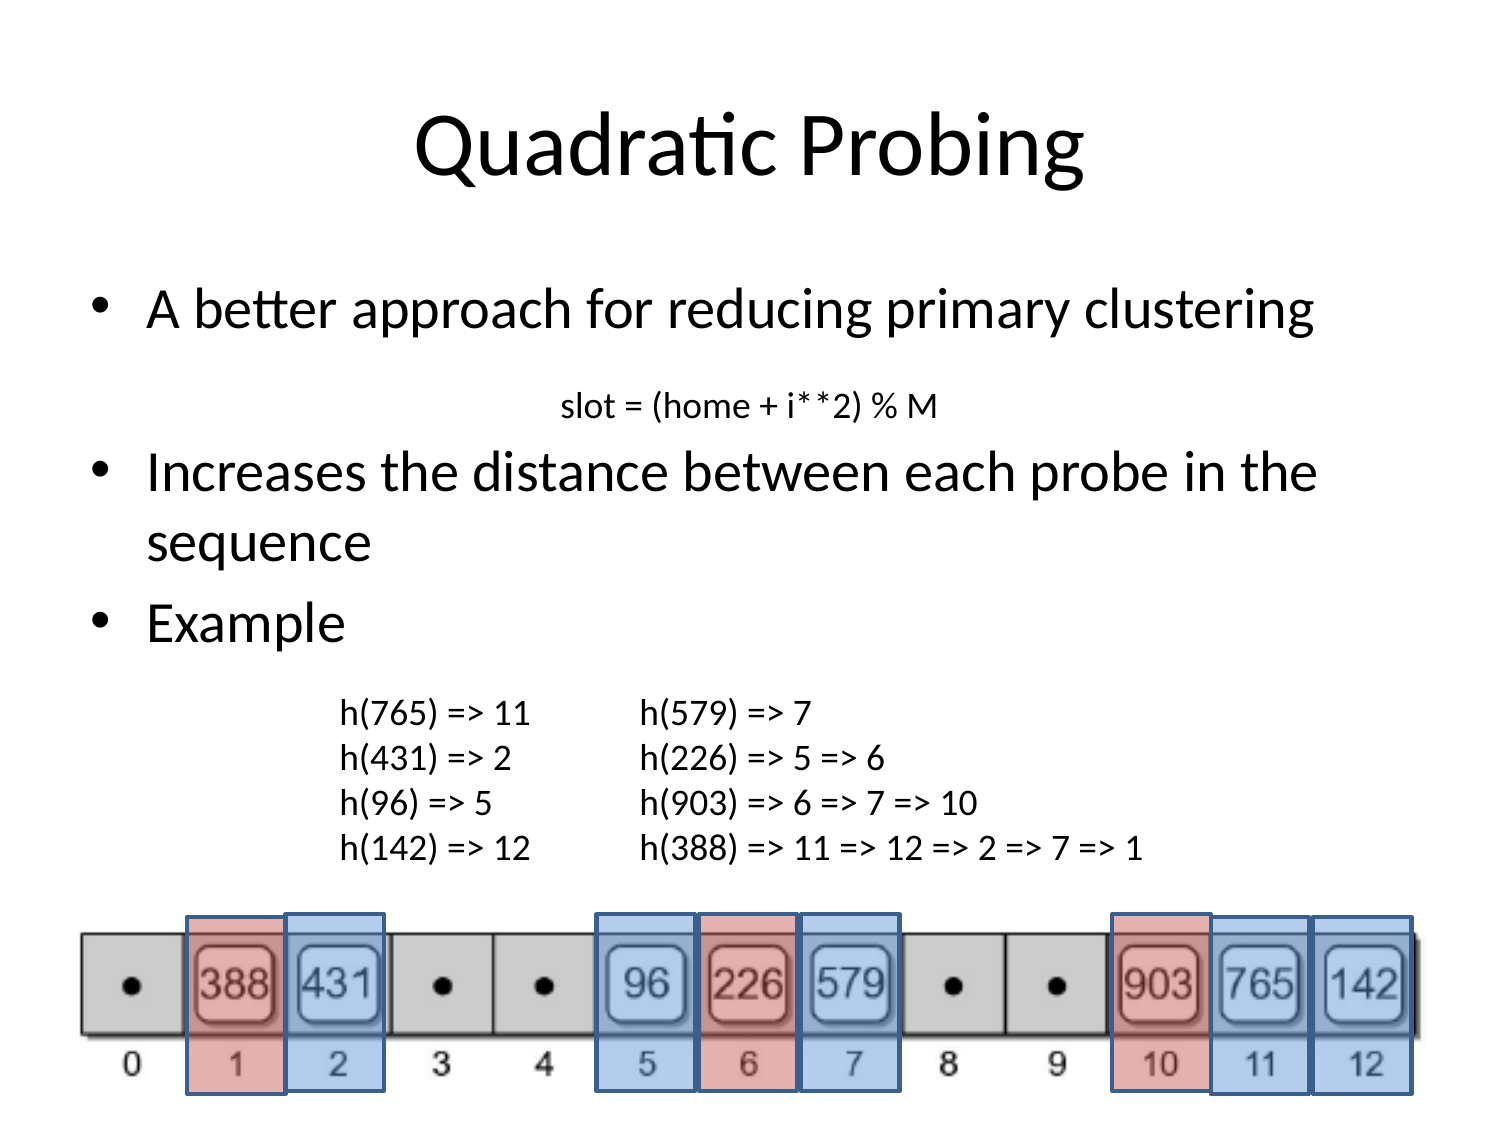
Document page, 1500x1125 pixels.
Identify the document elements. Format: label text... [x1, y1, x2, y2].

title Quadratic Probing [75, 45, 1425, 233]
list A better approach for reducing primary clustering Increases the distance between each probe in the sequence Example [75, 262, 1425, 915]
text_box slot = (home + i**2) % M [545, 373, 954, 434]
text_box h(765) => 11 h(579) => 7 h(431) => 2 h(226) => 5 => 6 h(96) => 5 h(903) => 6 => 7 => 10 h(142) => 12 h(388) => 11 => 12 => 2 => 7 => 1 [324, 680, 1376, 876]
picture [59, 916, 1441, 1095]
